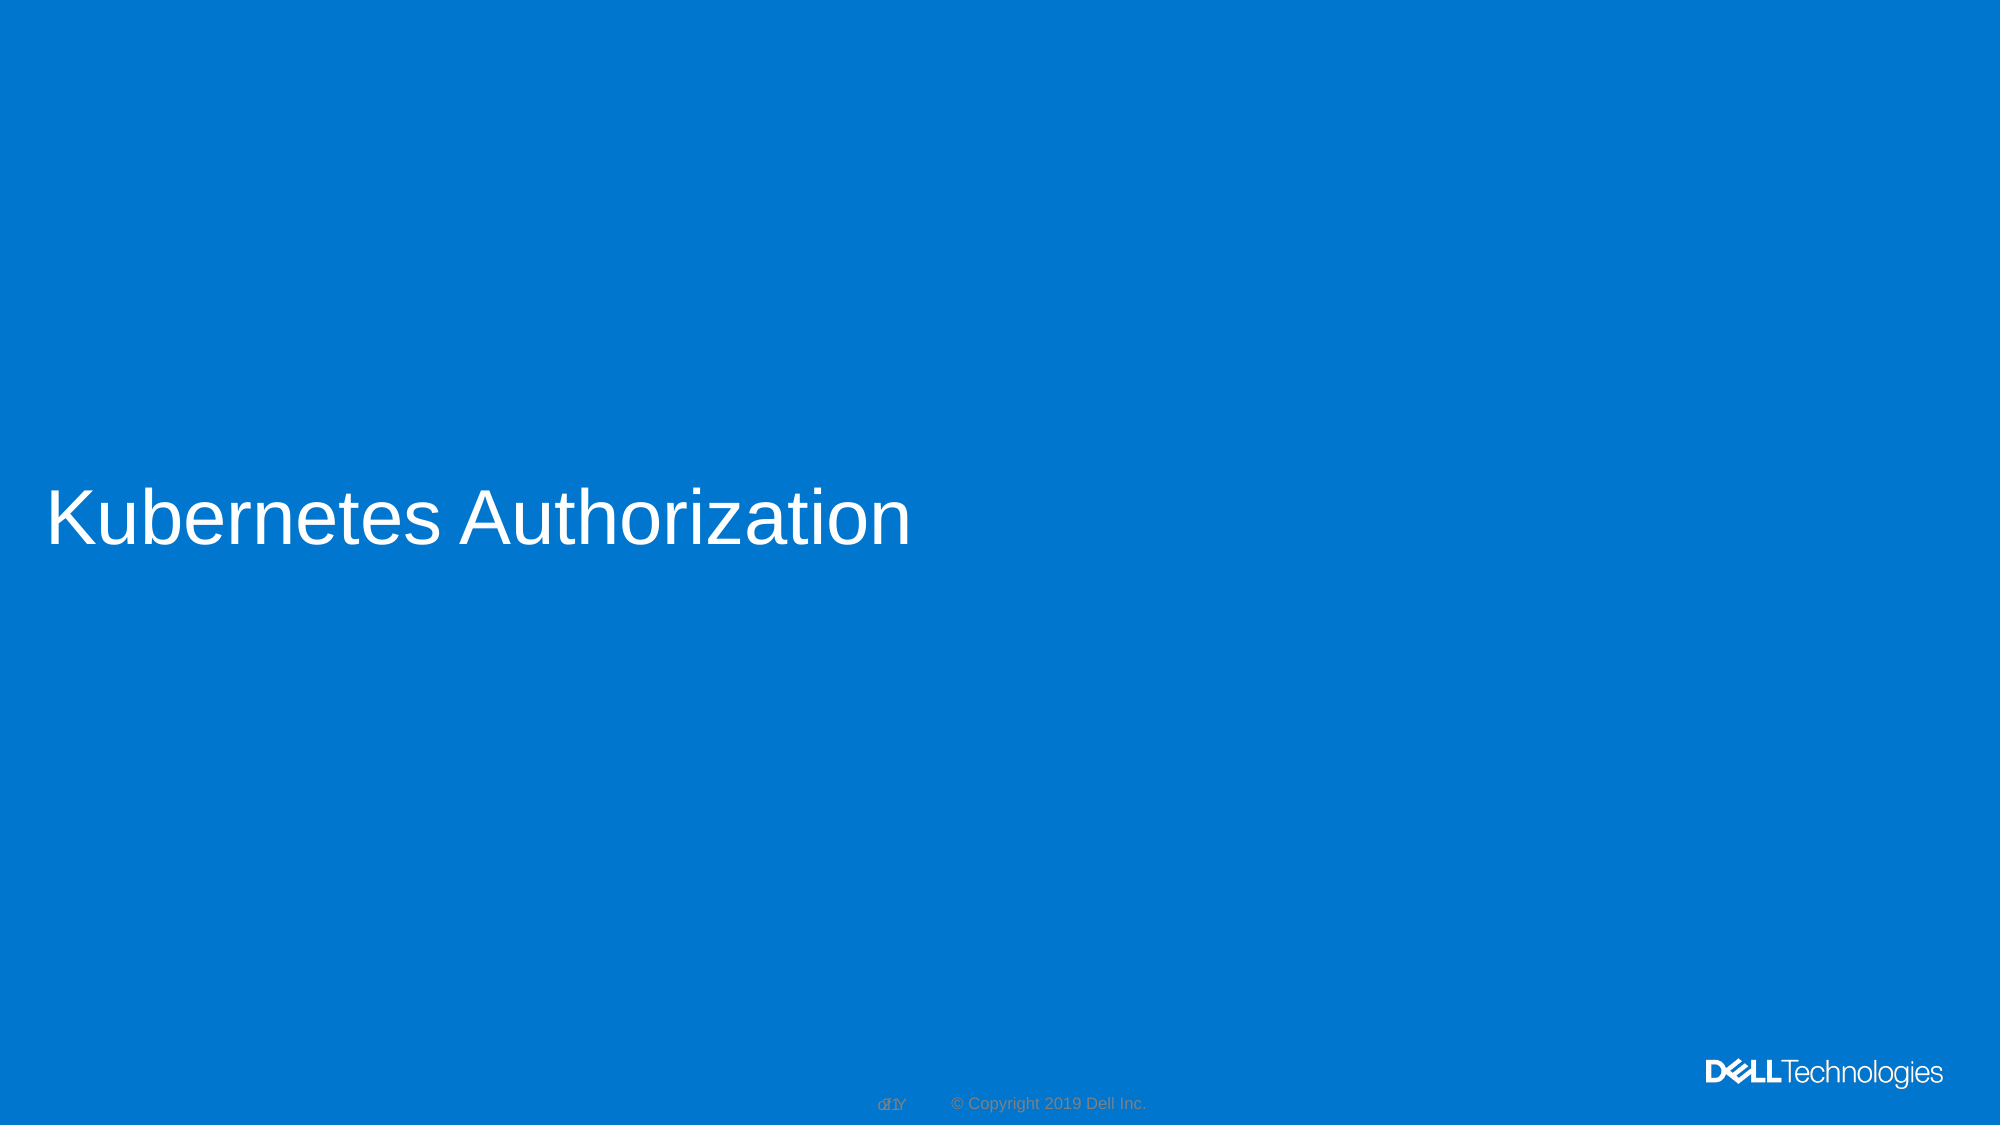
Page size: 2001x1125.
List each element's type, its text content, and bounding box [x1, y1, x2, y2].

text_box Kubernetes Authorization [45, 477, 1883, 562]
picture [1706, 1058, 1943, 1089]
